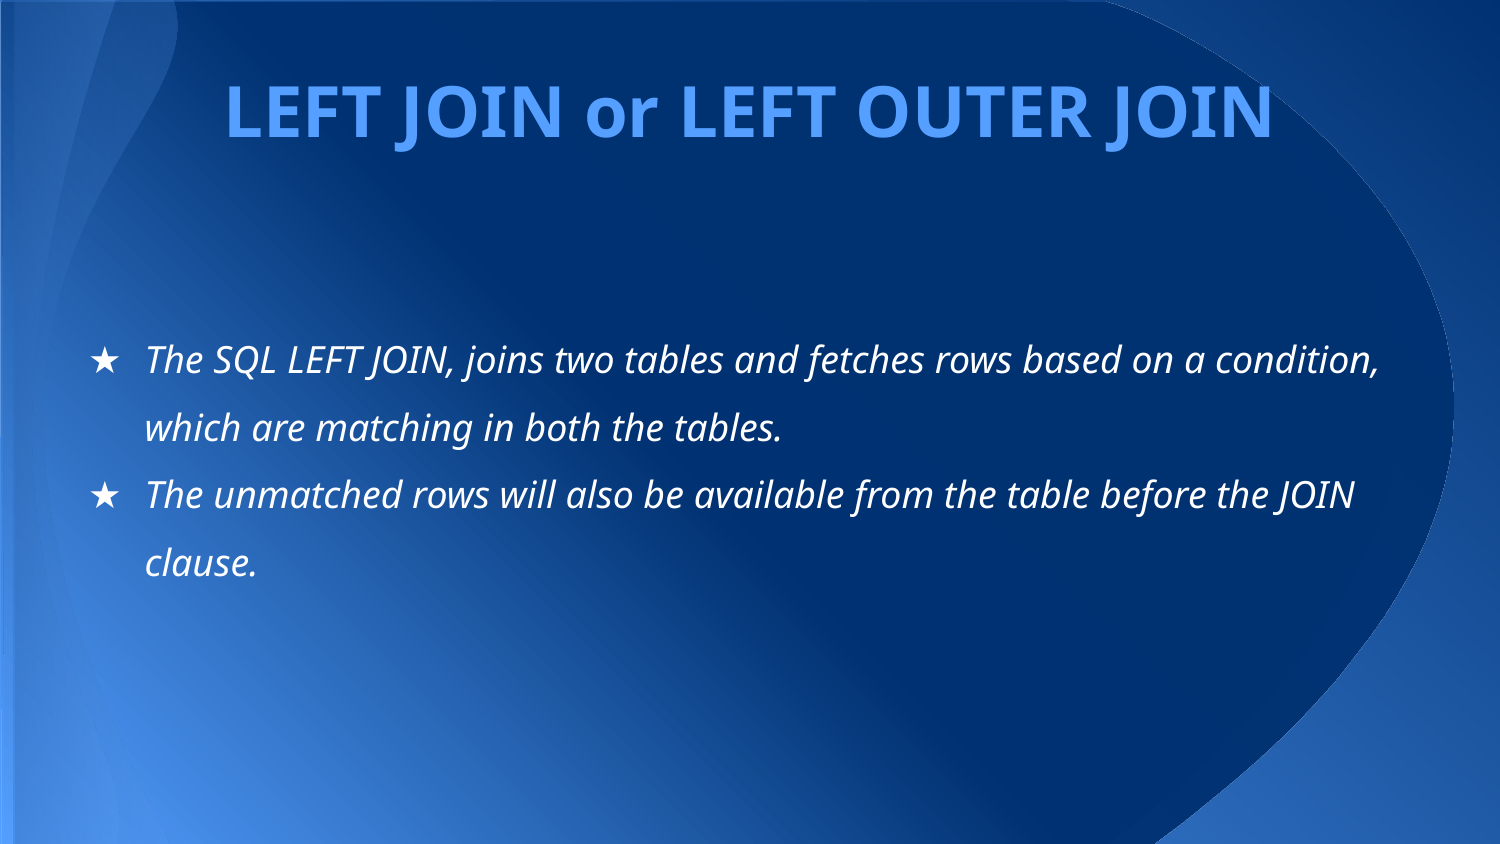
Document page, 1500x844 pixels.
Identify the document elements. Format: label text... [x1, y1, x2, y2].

text_box The SQL LEFT JOIN, joins two tables and fetches rows based on a condition, which are matching in both the tables. The unmatched rows will also be available from the table before the JOIN clause. [54, 298, 1418, 671]
title LEFT JOIN or LEFT OUTER JOIN [0, 37, 1500, 167]
